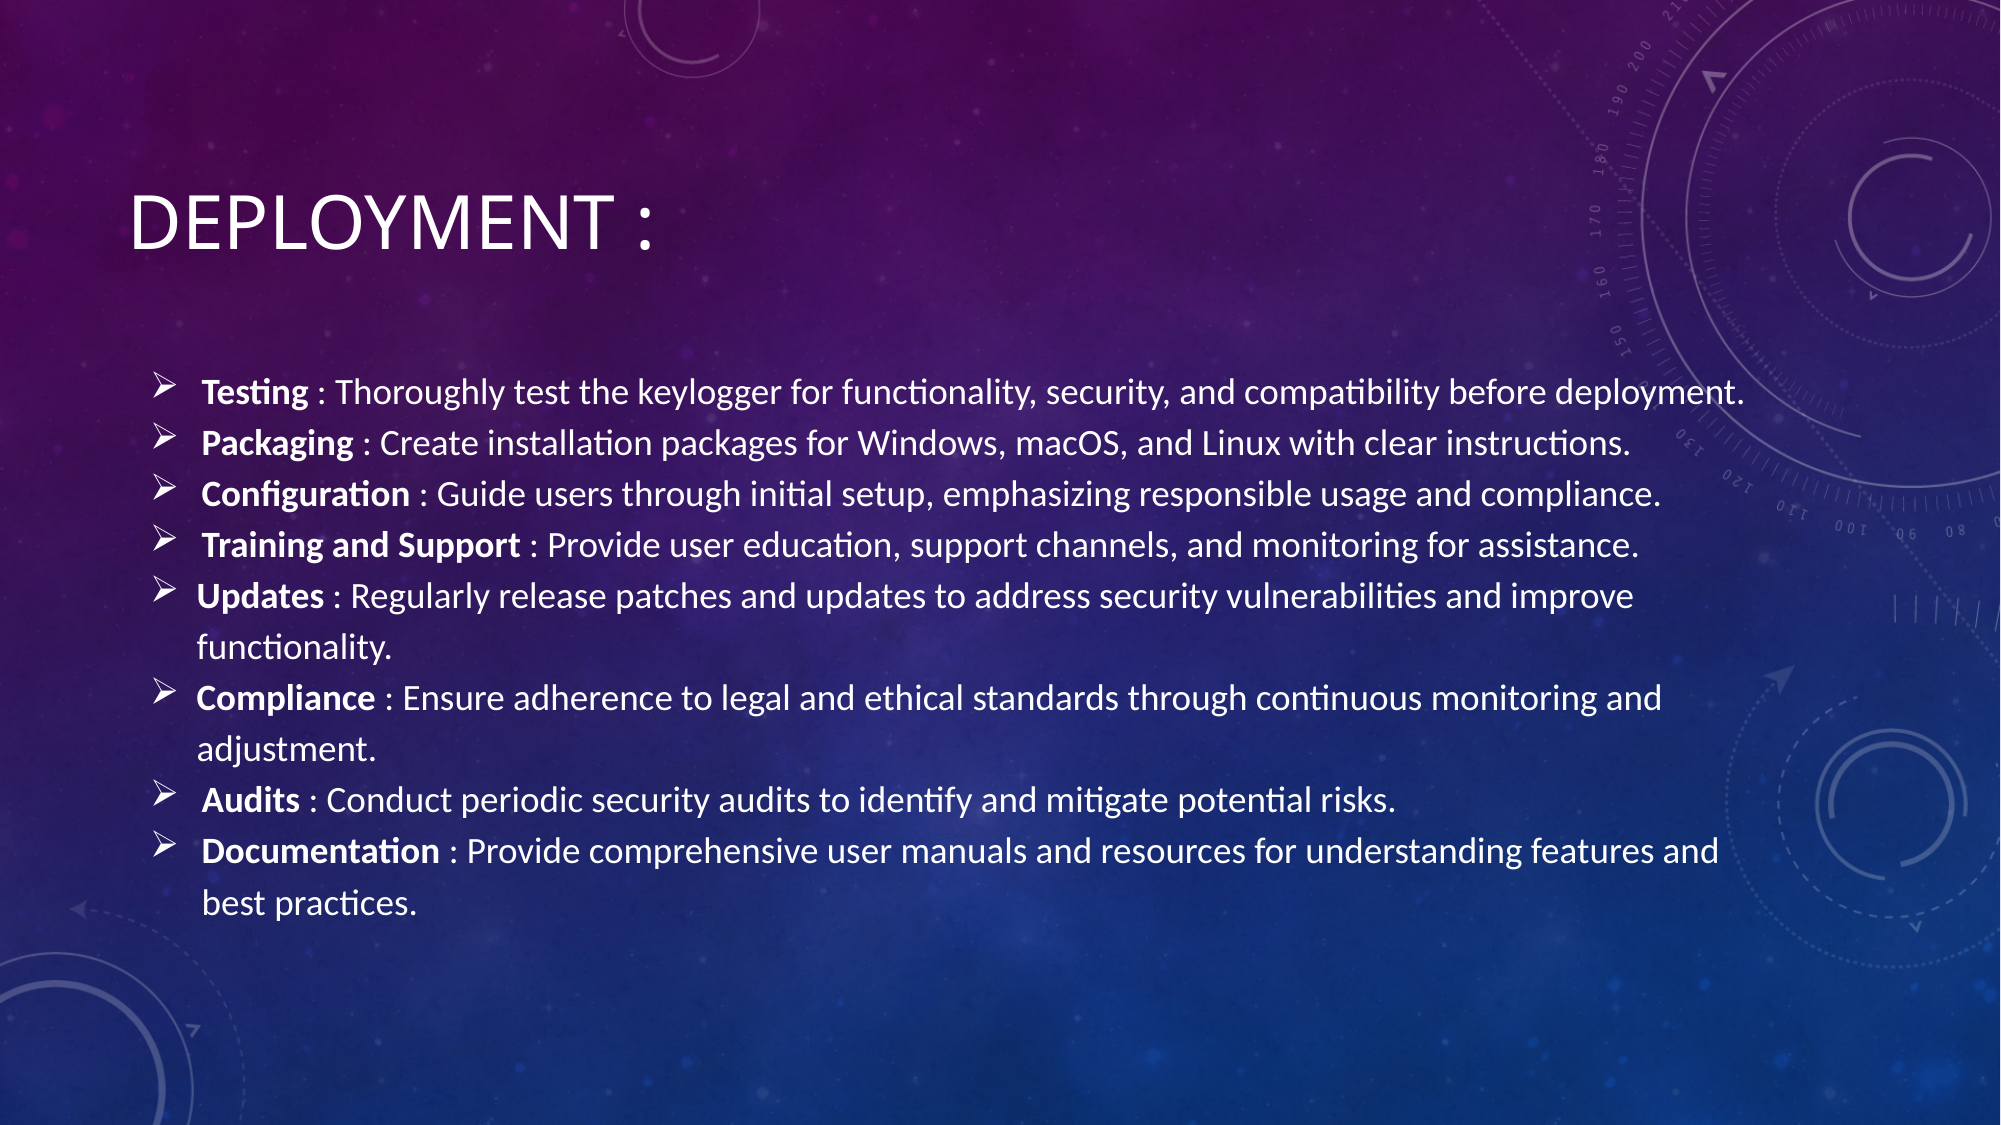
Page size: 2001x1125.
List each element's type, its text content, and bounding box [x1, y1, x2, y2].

list Testing : Thoroughly test the keylogger for functionality, security, and compatibility before deployment. Packaging : Create installation packages for Windows, macOS, and Linux with clear instructions. Configuration : Guide users through initial setup, emphasizing responsible usage and compliance. Training and Support : Provide user education, support channels, and monitoring for assistance. Updates : Regularly release patches and updates to address security vulnerabilities and improve functionality. Compliance : Ensure adherence to legal and ethical standards through continuous monitoring and adjustment. Audits : Conduct periodic security audits to identify and mitigate potential risks. Documentation : Provide comprehensive user manuals and resources for understanding features and best practices. [112, 352, 1775, 952]
picture [0, 0, 2001, 1125]
title Deployment : [112, 99, 1775, 339]
